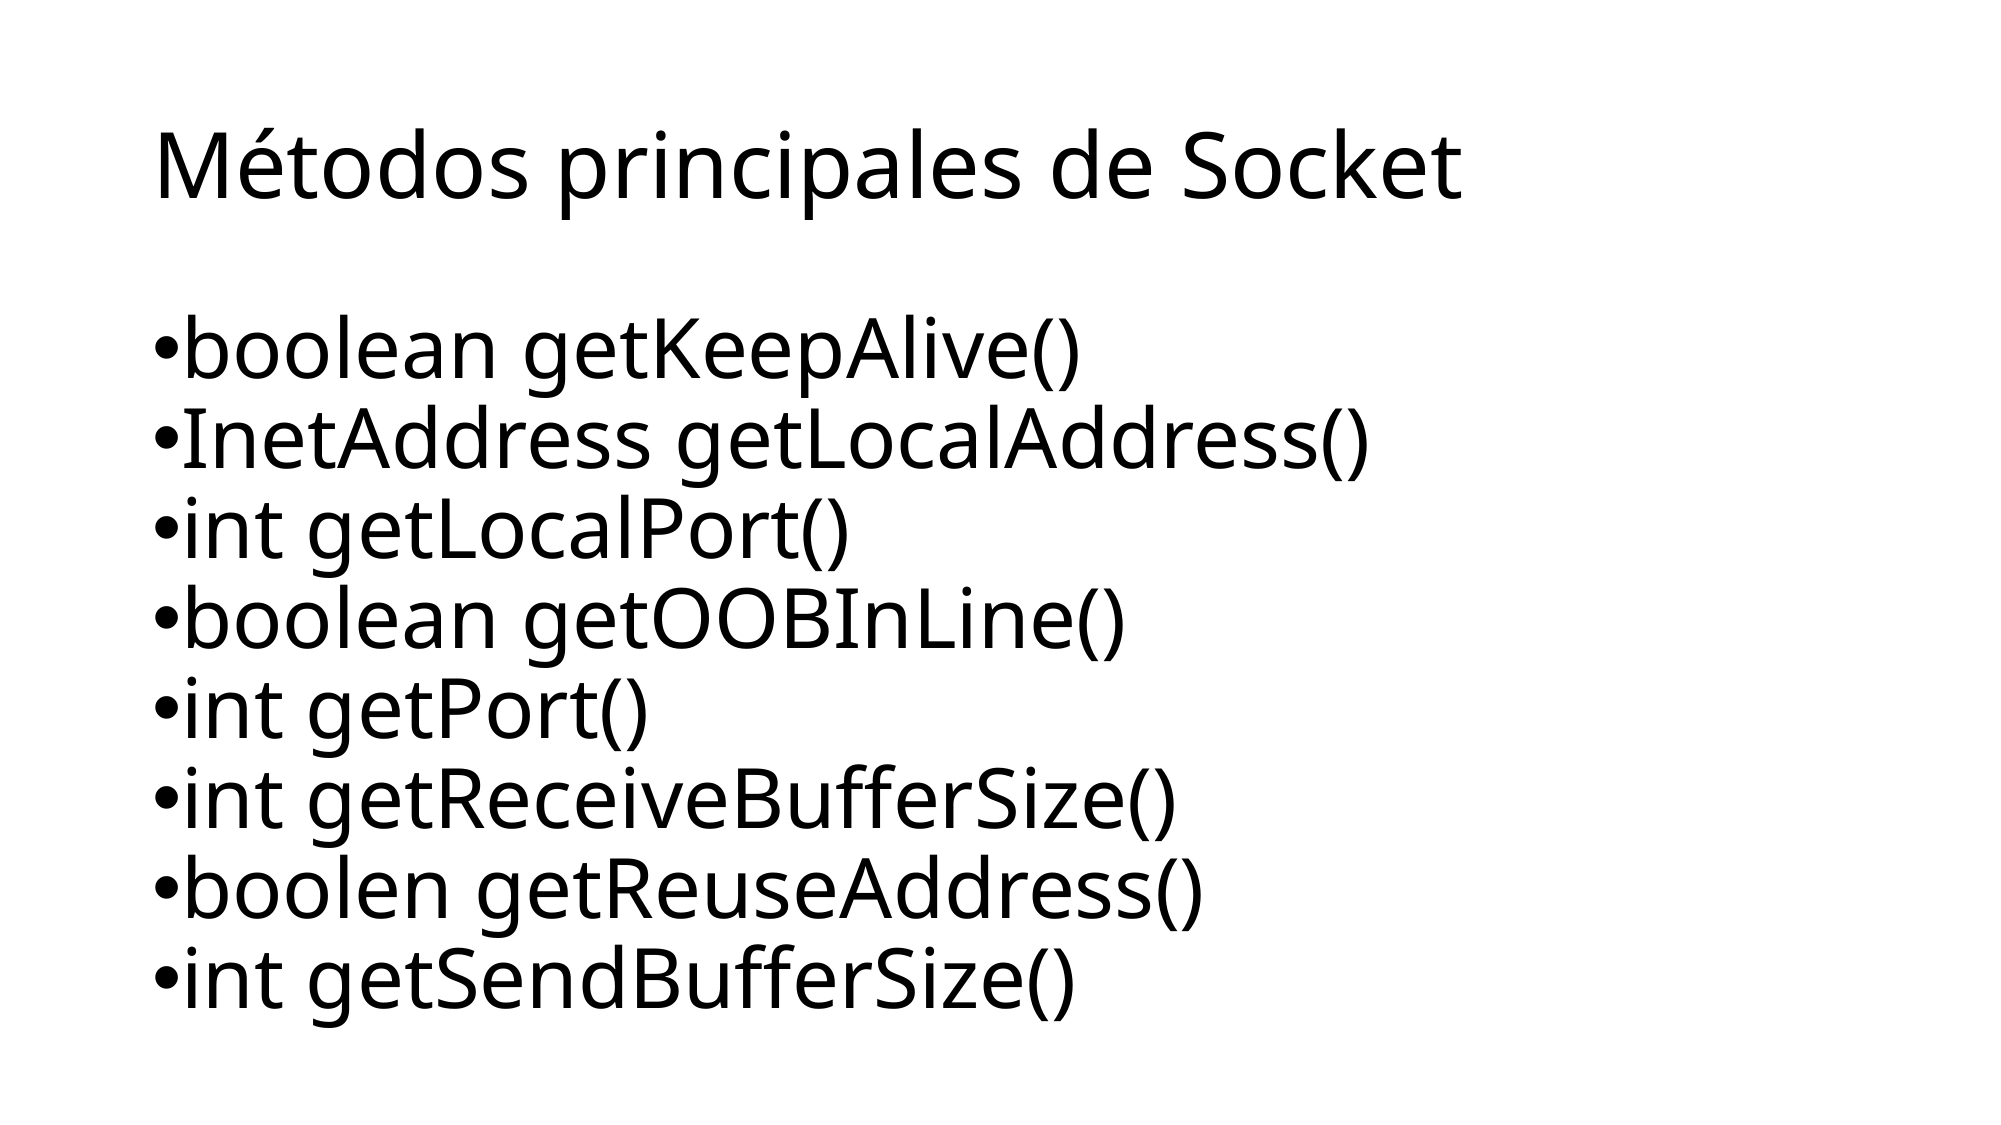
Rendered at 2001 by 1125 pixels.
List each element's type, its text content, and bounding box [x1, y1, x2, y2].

text_box Métodos principales de Socket [137, 59, 1863, 278]
text_box boolean getKeepAlive() InetAddress getLocalAddress() int getLocalPort() boolean getOOBInLine() int getPort() int getReceiveBufferSize() boolen getReuseAddress() int getSendBufferSize() [137, 299, 1863, 1014]
